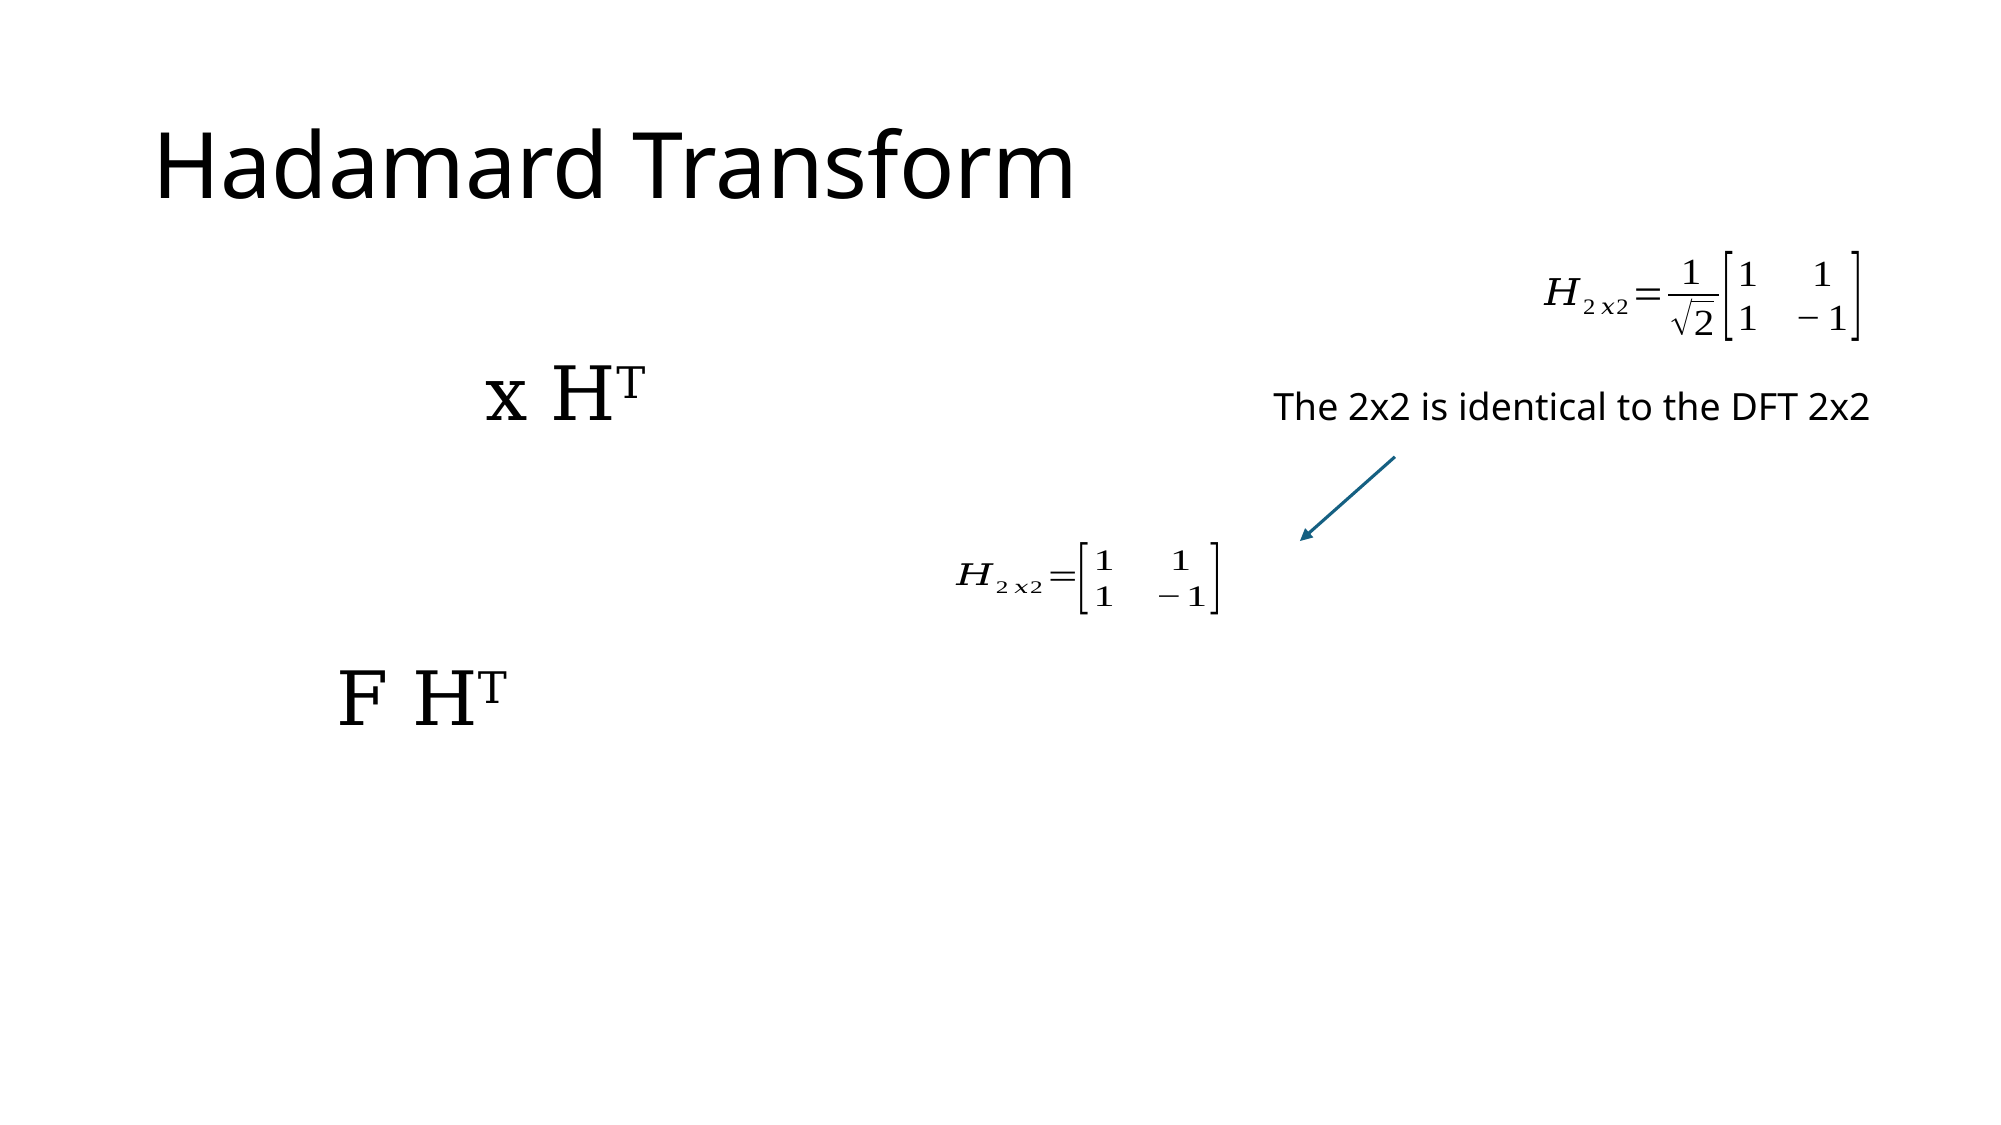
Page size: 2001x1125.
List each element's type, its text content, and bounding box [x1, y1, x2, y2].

text_box The 2x2 is identical to the DFT 2x2 [1258, 375, 1887, 436]
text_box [1299, 456, 1396, 542]
title Hadamard Transform [137, 59, 1863, 278]
